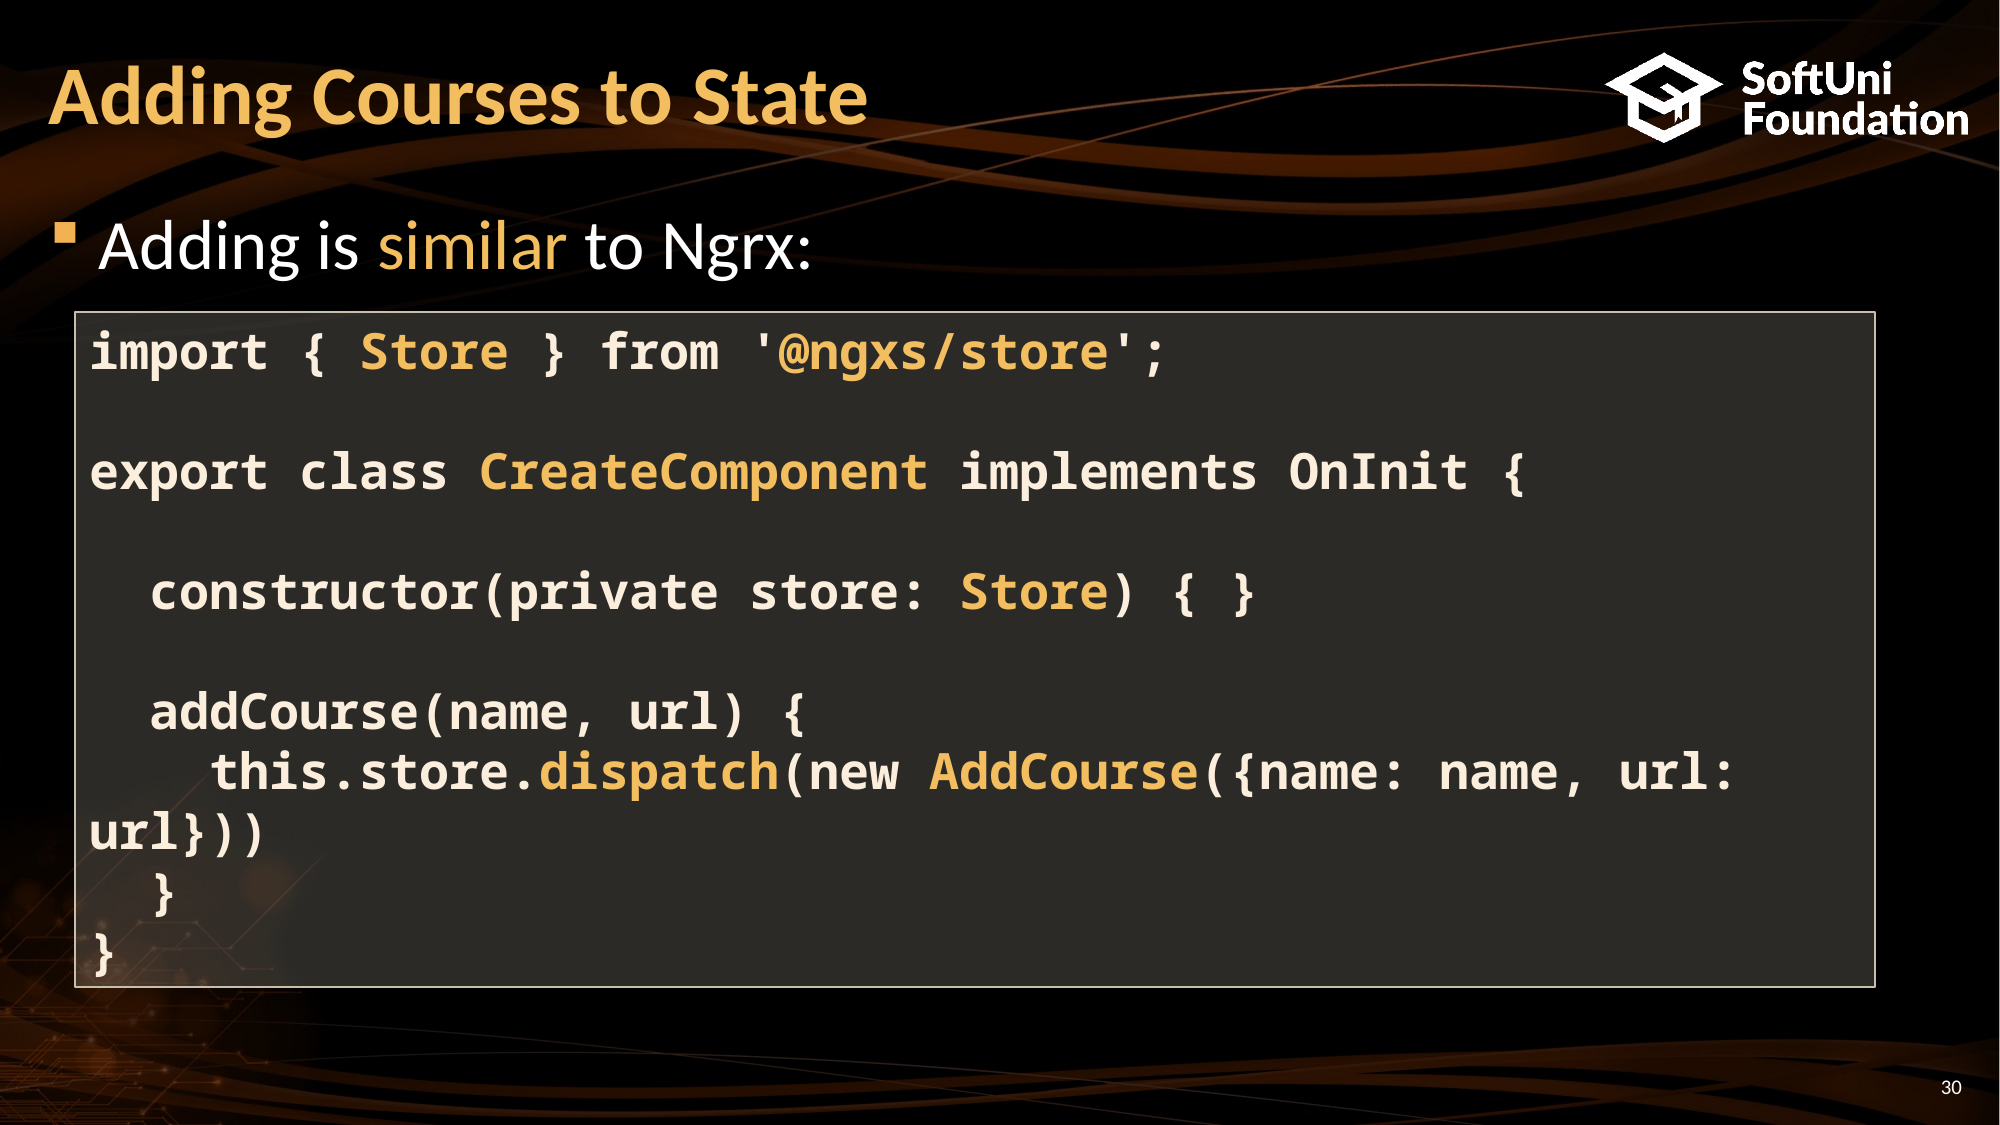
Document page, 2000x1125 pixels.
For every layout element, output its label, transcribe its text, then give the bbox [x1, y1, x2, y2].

title Adding Courses to State [30, 6, 1602, 189]
list Adding is similar to Ngrx: [31, 188, 1968, 1103]
picture [0, 0, 2000, 1125]
text_box import { Store } from '@ngxs/store'; export class CreateComponent implements OnInit { constructor(private store: Store) { } addCourse(name, url) { this.store.dispatch(new AddCourse({name: name, url: url})) } } [74, 312, 1875, 988]
